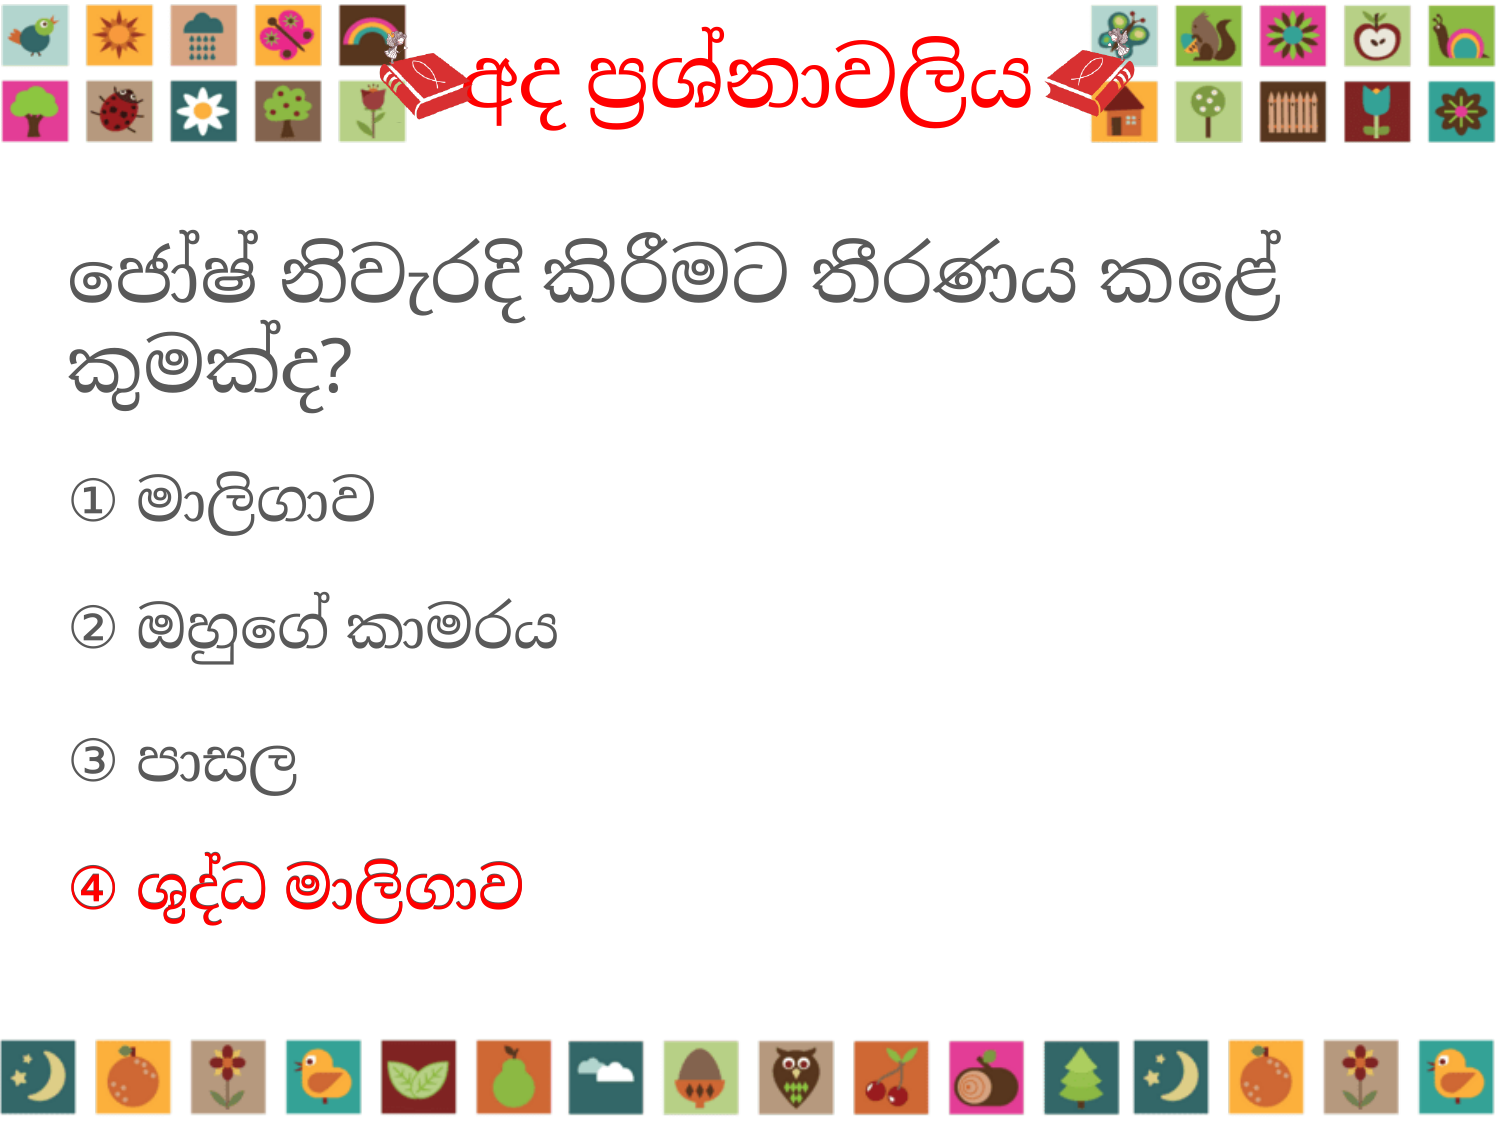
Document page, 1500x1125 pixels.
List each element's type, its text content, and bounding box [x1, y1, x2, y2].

text_box අද ප්‍රශ්නාවලිය [427, 16, 1078, 131]
text_box ජෝෂ් නිවැරදි කිරීමට තීරණය කළේ කුමක්ද? [53, 219, 1436, 415]
text_box ② ඔහුගේ කාමරය [53, 582, 1436, 668]
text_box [0, 1028, 1500, 1118]
text_box ③ පාසල [53, 716, 1483, 801]
text_box ④ ශුද්ධ මාලිගාව [53, 843, 1483, 929]
picture [0, 3, 505, 150]
picture [1013, 3, 1500, 150]
text_box ① මාලිගාව [53, 456, 1436, 541]
